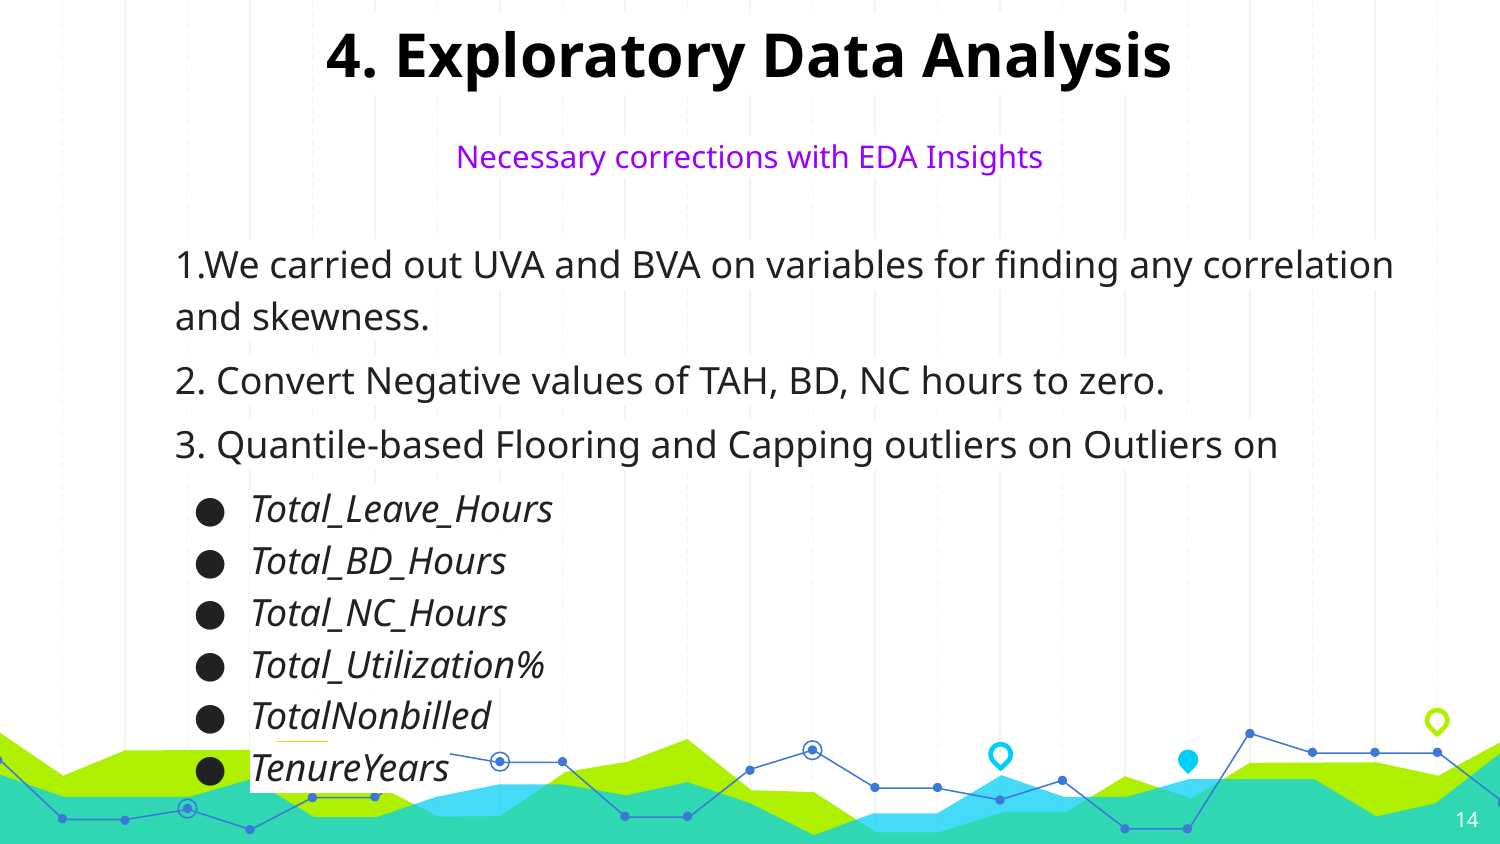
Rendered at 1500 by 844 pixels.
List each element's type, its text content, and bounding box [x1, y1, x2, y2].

title 4. Exploratory Data Analysis [176, 28, 1324, 105]
slide_number 14 [1403, 791, 1494, 844]
text_box Necessary corrections with EDA Insights [271, 116, 1229, 190]
text_box 1.We carried out UVA and BVA on variables for finding any correlation and skewness. 2. Convert Negative values of TAH, BD, NC hours to zero. 3. Quantile-based Flooring and Capping outliers on Outliers on Total_Leave_Hours Total_BD_Hours Total_NC_Hours Total_Utilization% TotalNonbilled TenureYears [160, 219, 1417, 805]
